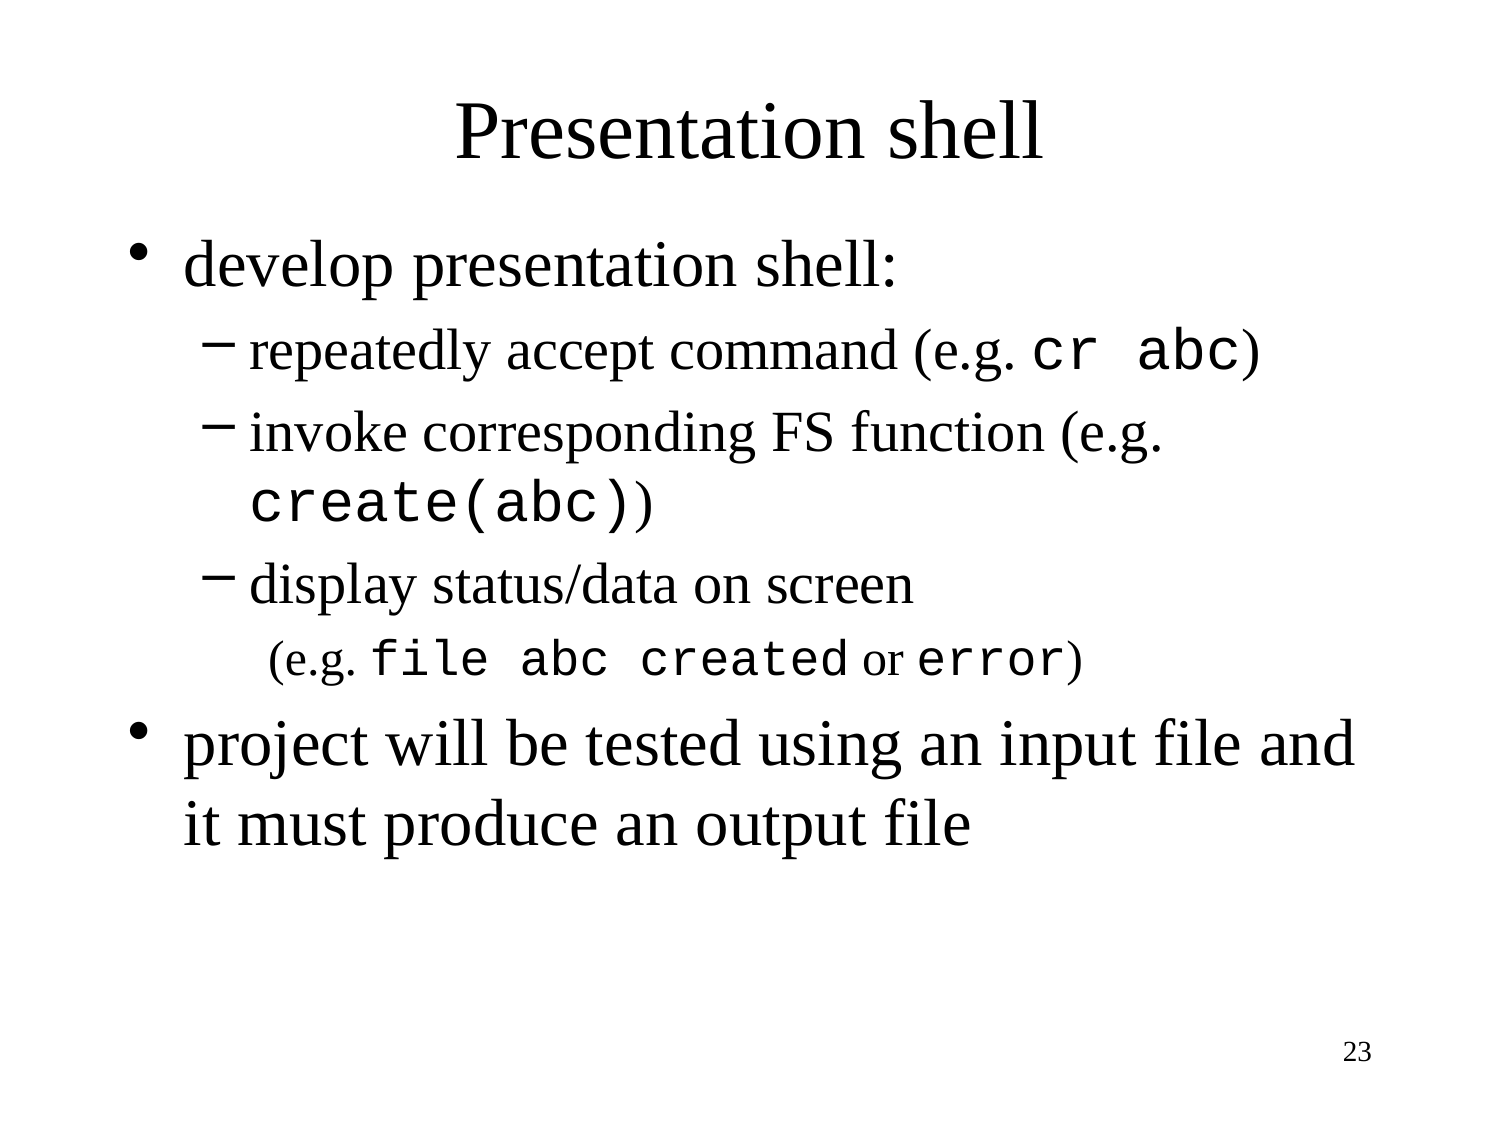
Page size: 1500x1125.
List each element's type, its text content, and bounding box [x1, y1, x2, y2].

list develop presentation shell: repeatedly accept command (e.g. cr abc) invoke corresponding FS function (e.g. create(abc)) display status/data on screen (e.g. file abc created or error) project will be tested using an input file and it must produce an output file [112, 212, 1388, 1000]
title Presentation shell [112, 62, 1388, 188]
slide_number 23 [1074, 1024, 1388, 1101]
